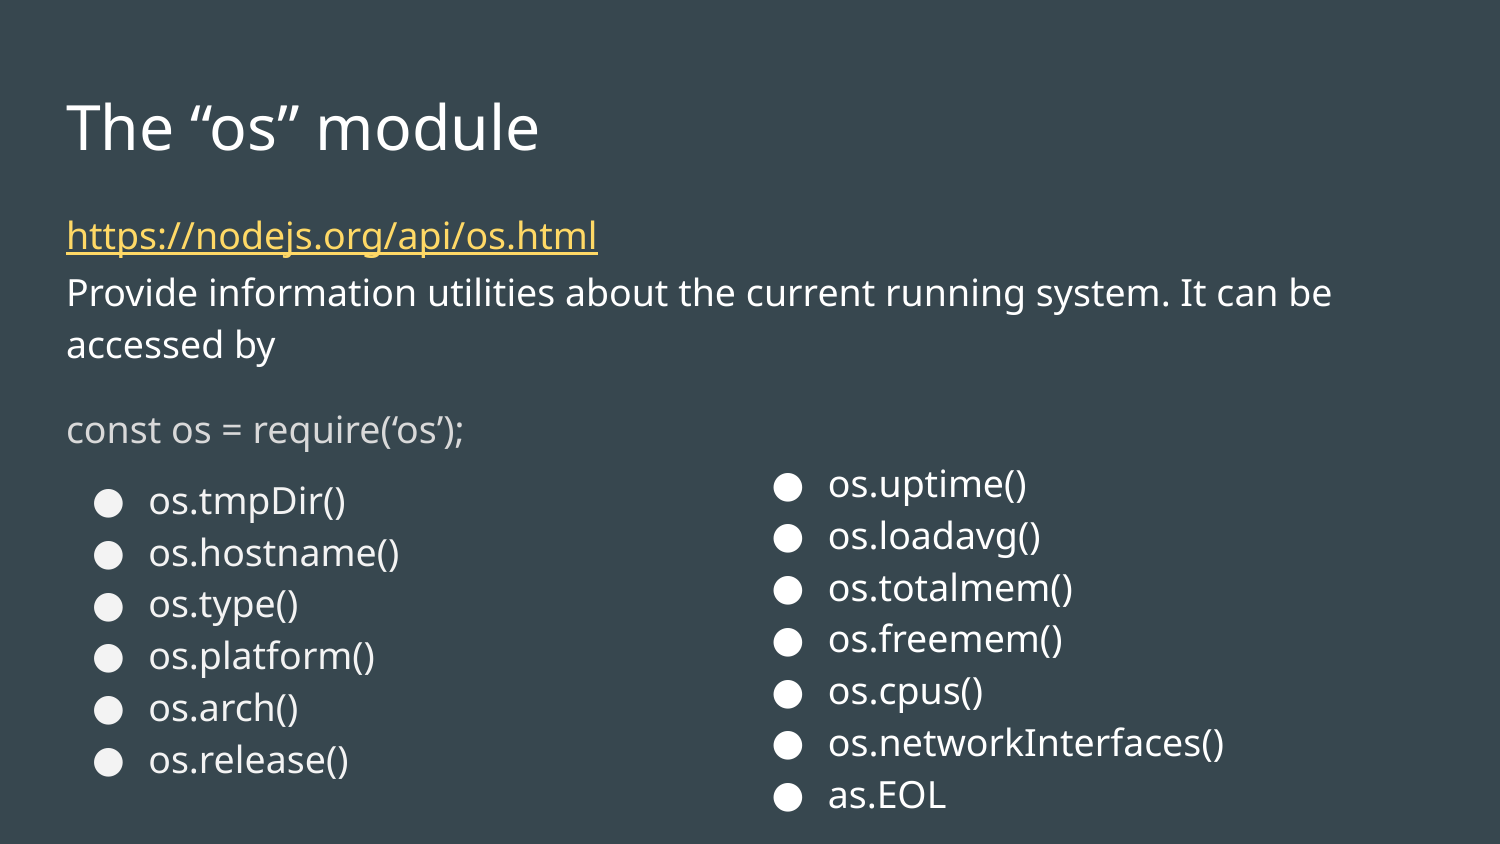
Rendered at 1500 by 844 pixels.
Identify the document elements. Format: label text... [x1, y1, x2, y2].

title The “os” module [51, 72, 1449, 167]
list https://nodejs.org/api/os.html Provide information utilities about the current running system. It can be accessed by const os = require(‘os’); [51, 189, 1449, 413]
text_box os.tmpDir() os.hostname() os.type() os.platform() os.arch() os.release() [58, 455, 710, 843]
text_box os.uptime() os.loadavg() os.totalmem() os.freemem() os.cpus() os.networkInterfaces() as.EOL [737, 438, 1429, 834]
